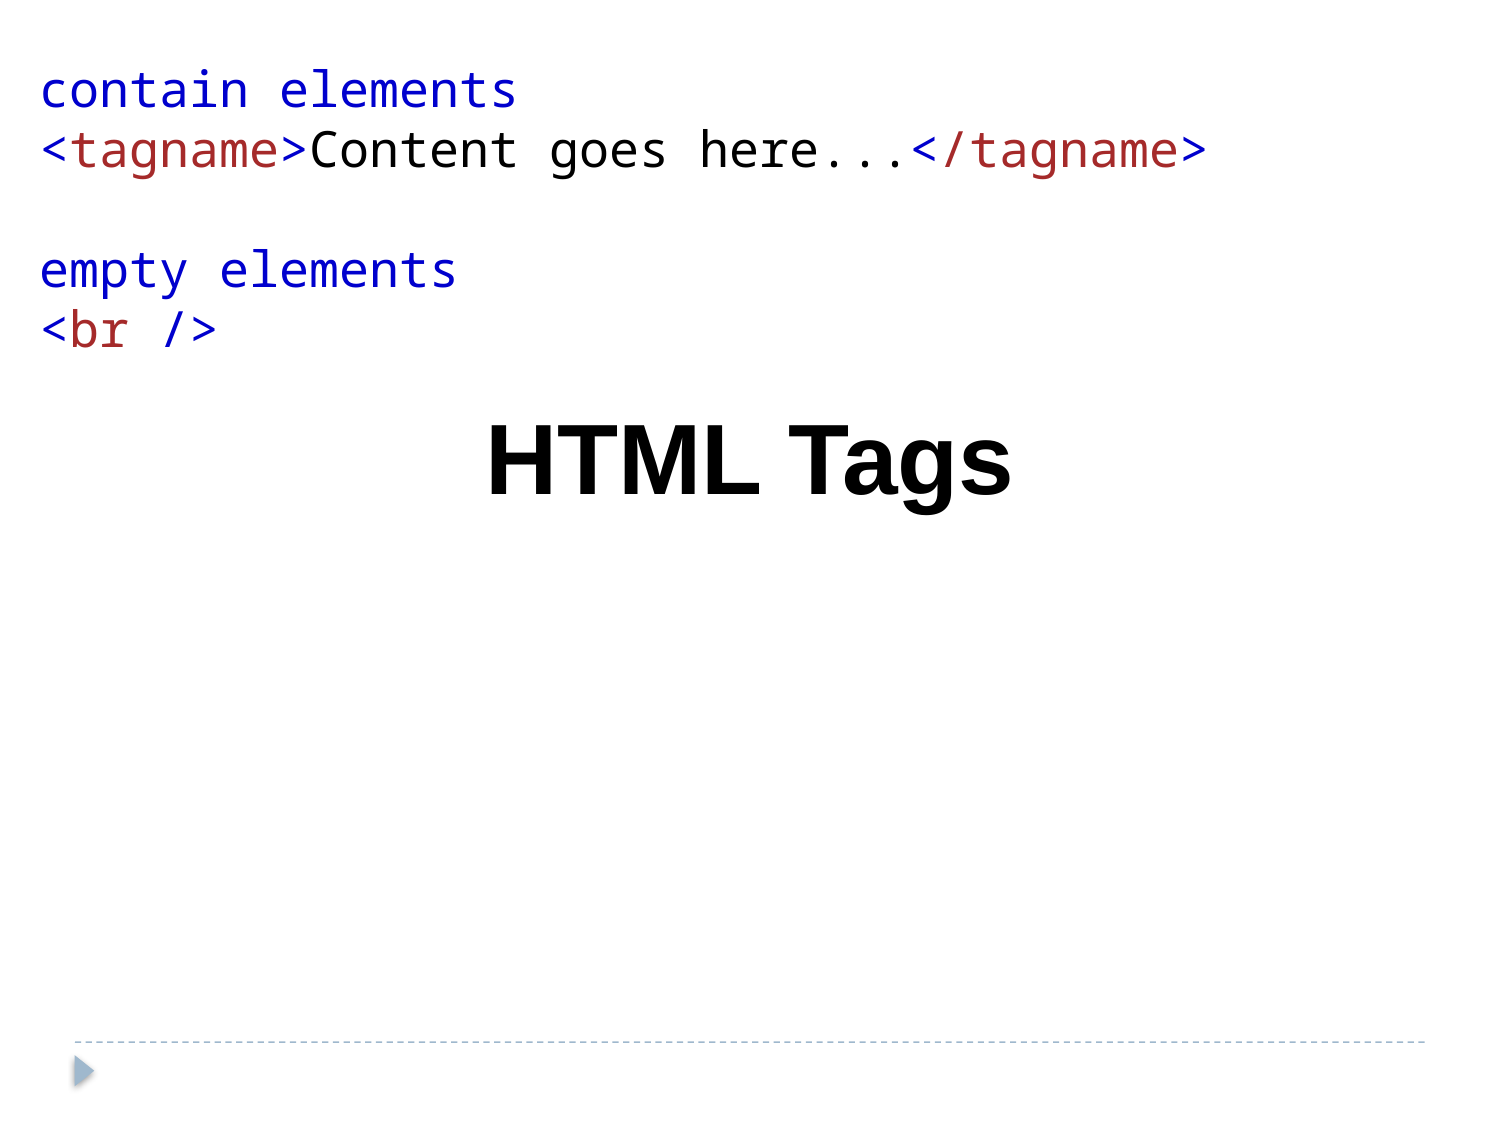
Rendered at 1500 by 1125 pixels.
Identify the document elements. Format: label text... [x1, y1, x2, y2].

text_box contain elements <tagname>Content goes here...</tagname> empty elements <br /> [24, 49, 1475, 365]
text_box HTML Tags [24, 387, 1475, 538]
